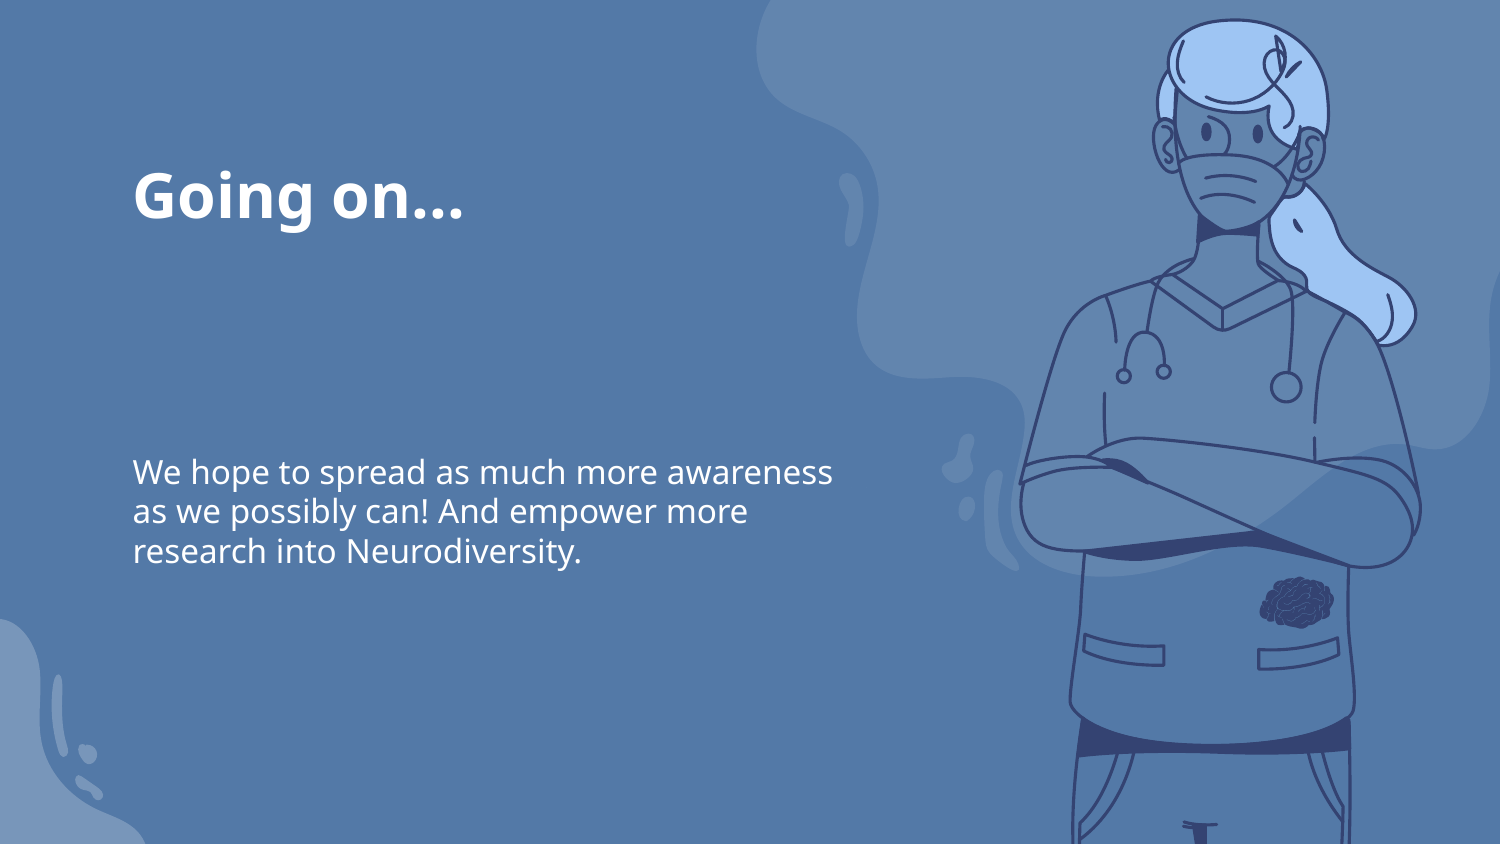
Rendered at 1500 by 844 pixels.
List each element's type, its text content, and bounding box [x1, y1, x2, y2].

title Going on... [117, 88, 623, 299]
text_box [1015, 19, 1424, 844]
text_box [1257, 576, 1335, 629]
subtitle We hope to spread as much more awareness as we possibly can! And empower more research into Neurodiversity. [117, 327, 864, 694]
